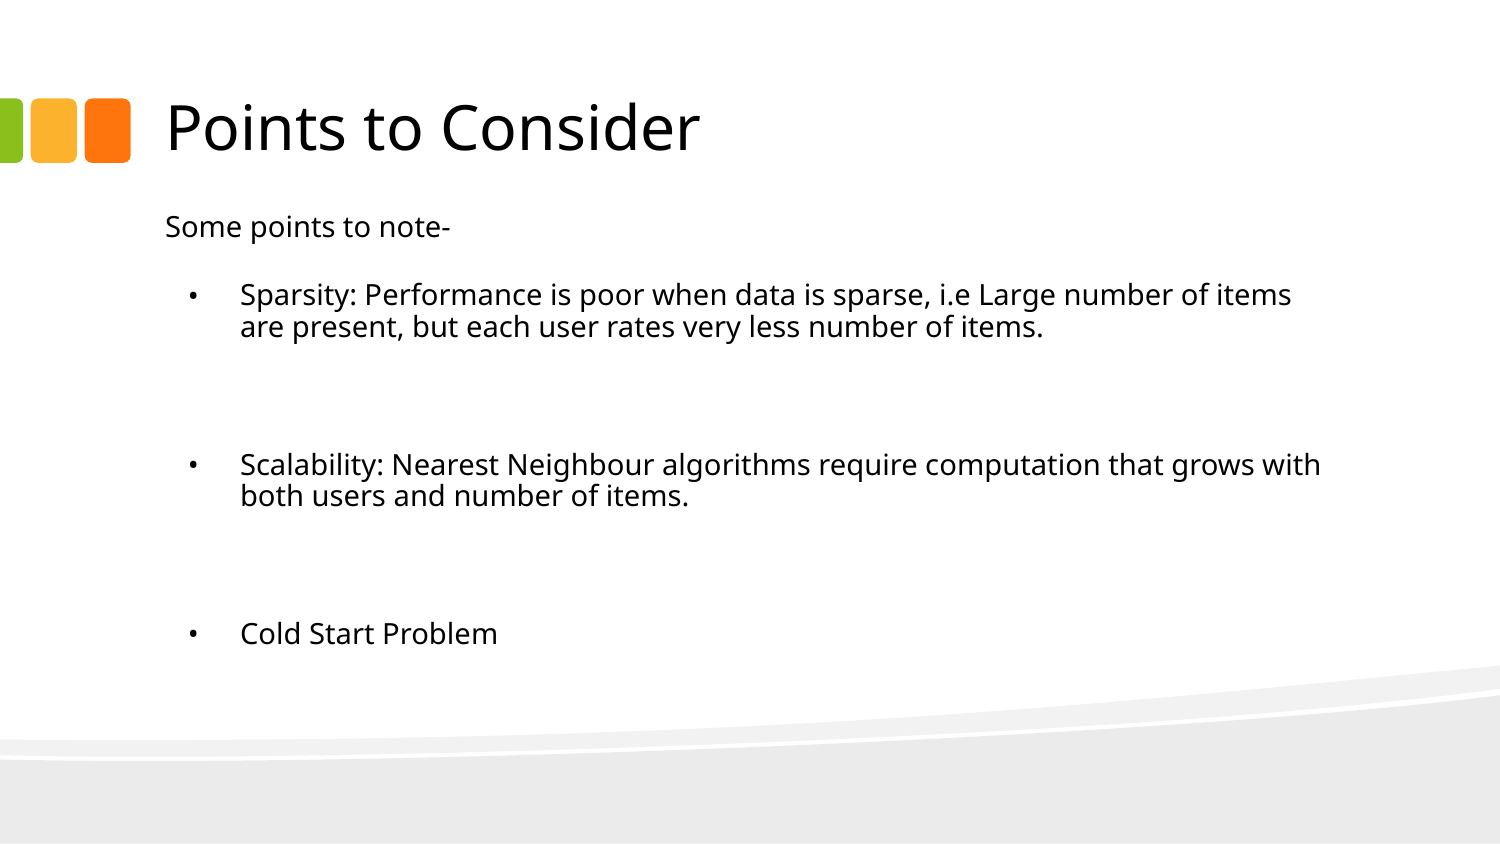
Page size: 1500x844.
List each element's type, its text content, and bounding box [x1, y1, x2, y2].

title Points to Consider [150, 18, 1350, 179]
list Some points to note- Sparsity: Performance is poor when data is sparse, i.e Large number of items are present, but each user rates very less number of items. Scalability: Nearest Neighbour algorithms require computation that grows with both users and number of items. Cold Start Problem [150, 196, 1350, 760]
